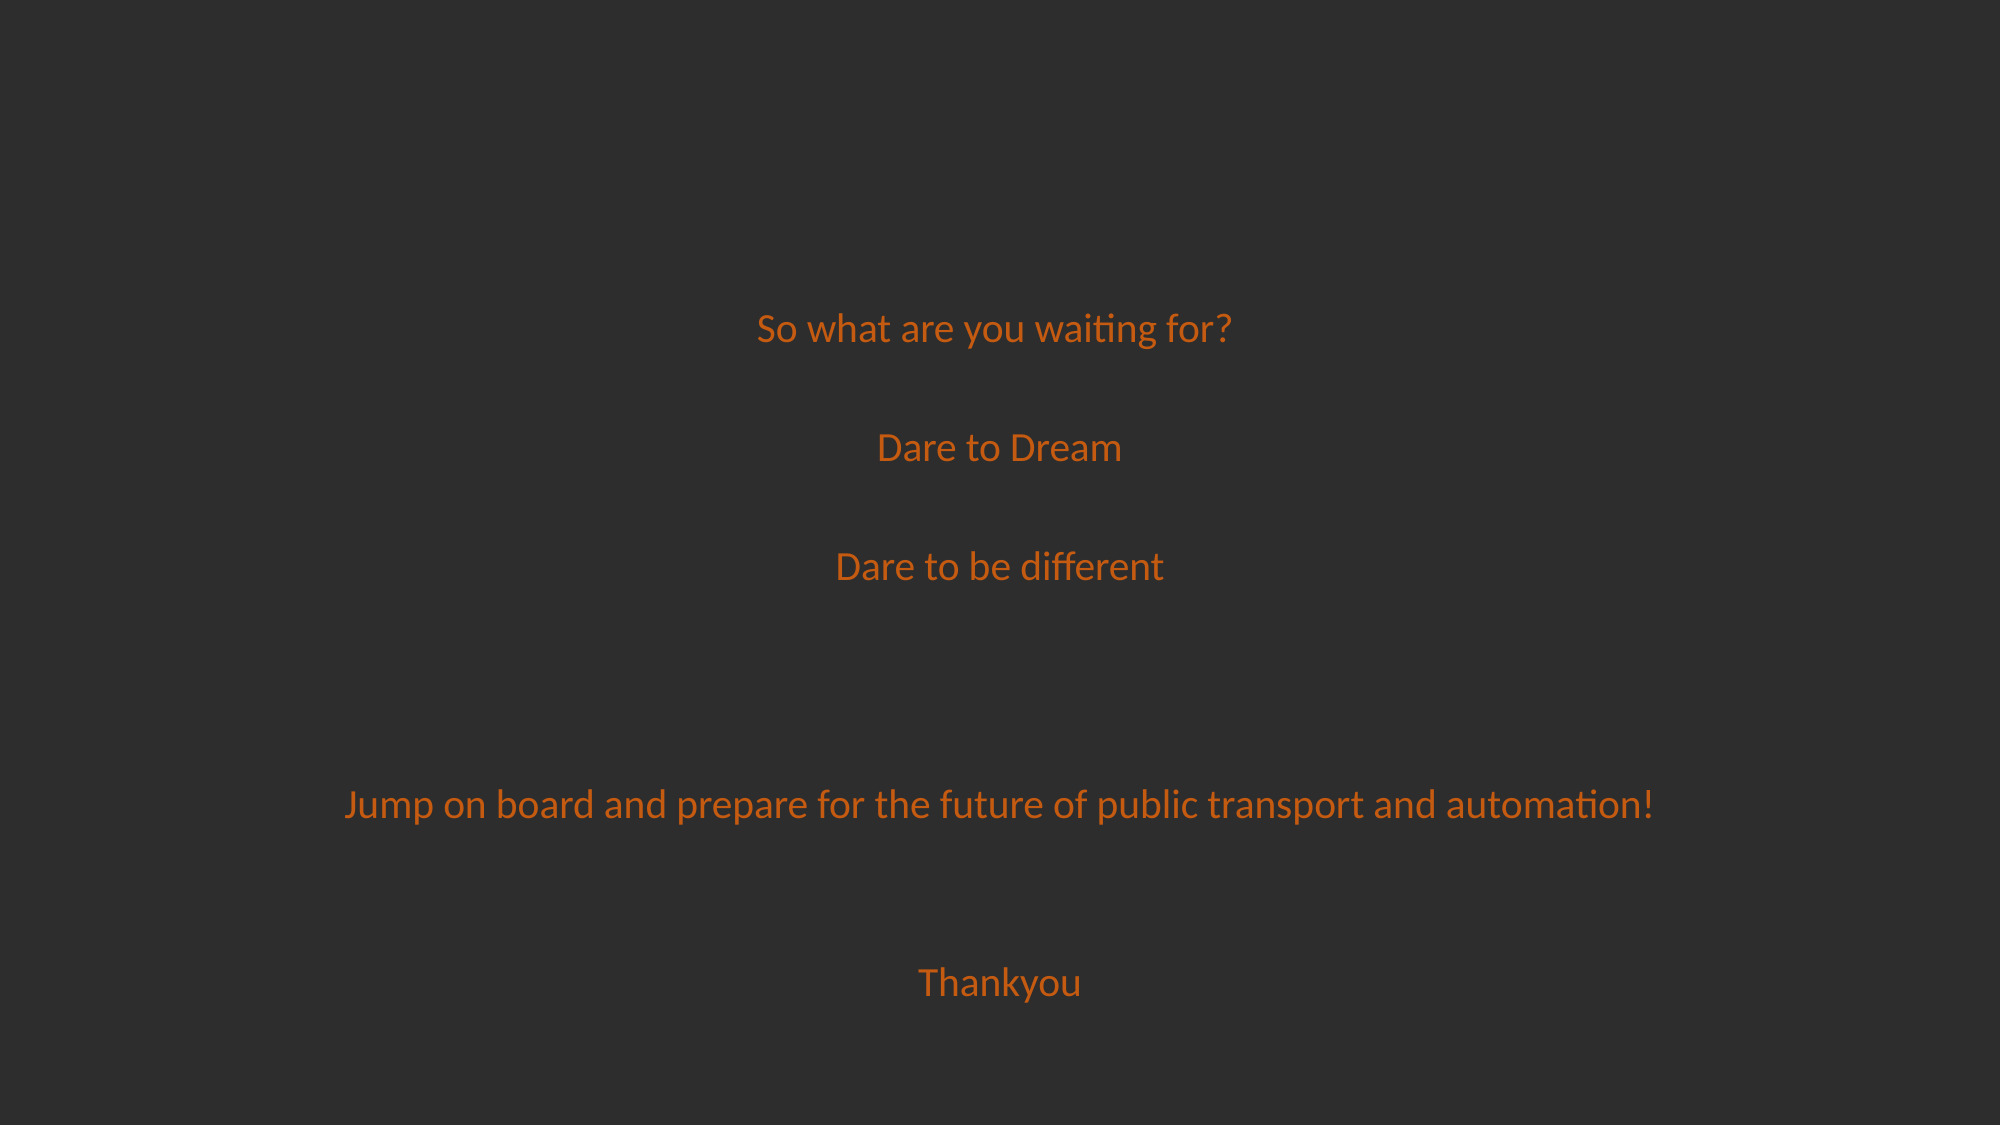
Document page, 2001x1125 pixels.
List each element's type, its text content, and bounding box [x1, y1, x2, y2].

list So what are you waiting for? Dare to Dream Dare to be different Jump on board and prepare for the future of public transport and automation! Thankyou [137, 299, 1863, 1014]
